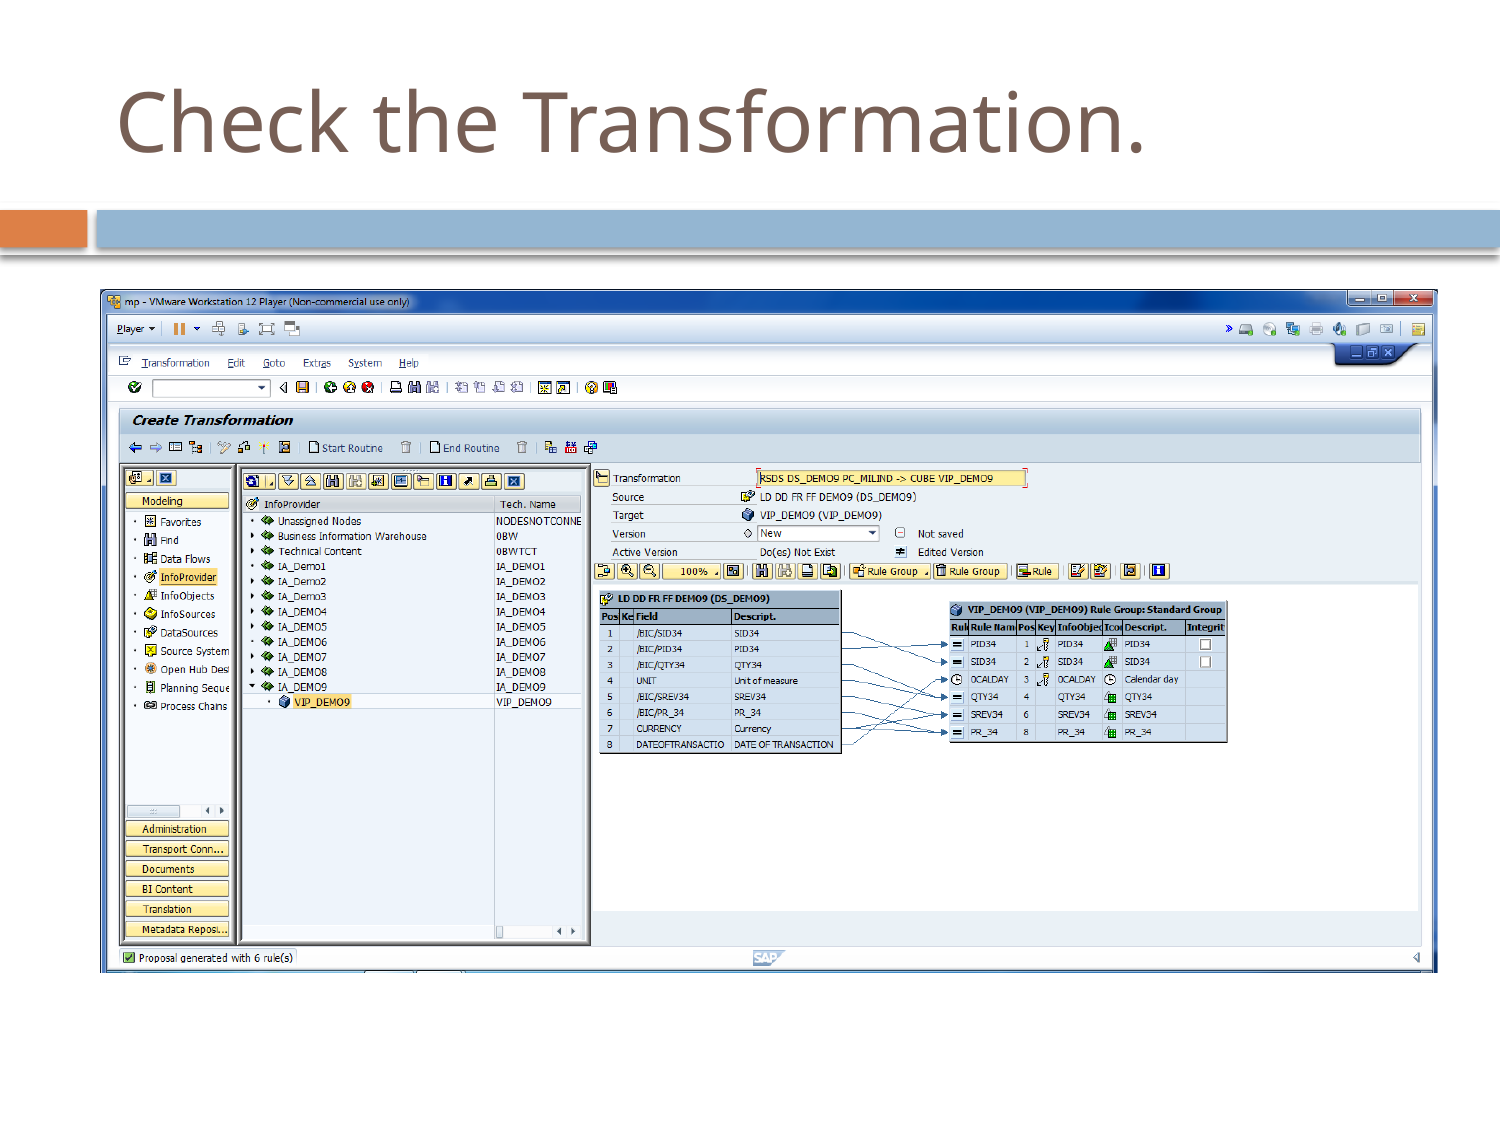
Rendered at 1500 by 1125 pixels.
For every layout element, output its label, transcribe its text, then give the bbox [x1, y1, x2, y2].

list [100, 289, 1439, 973]
title Check the Transformation. [100, 37, 1438, 200]
